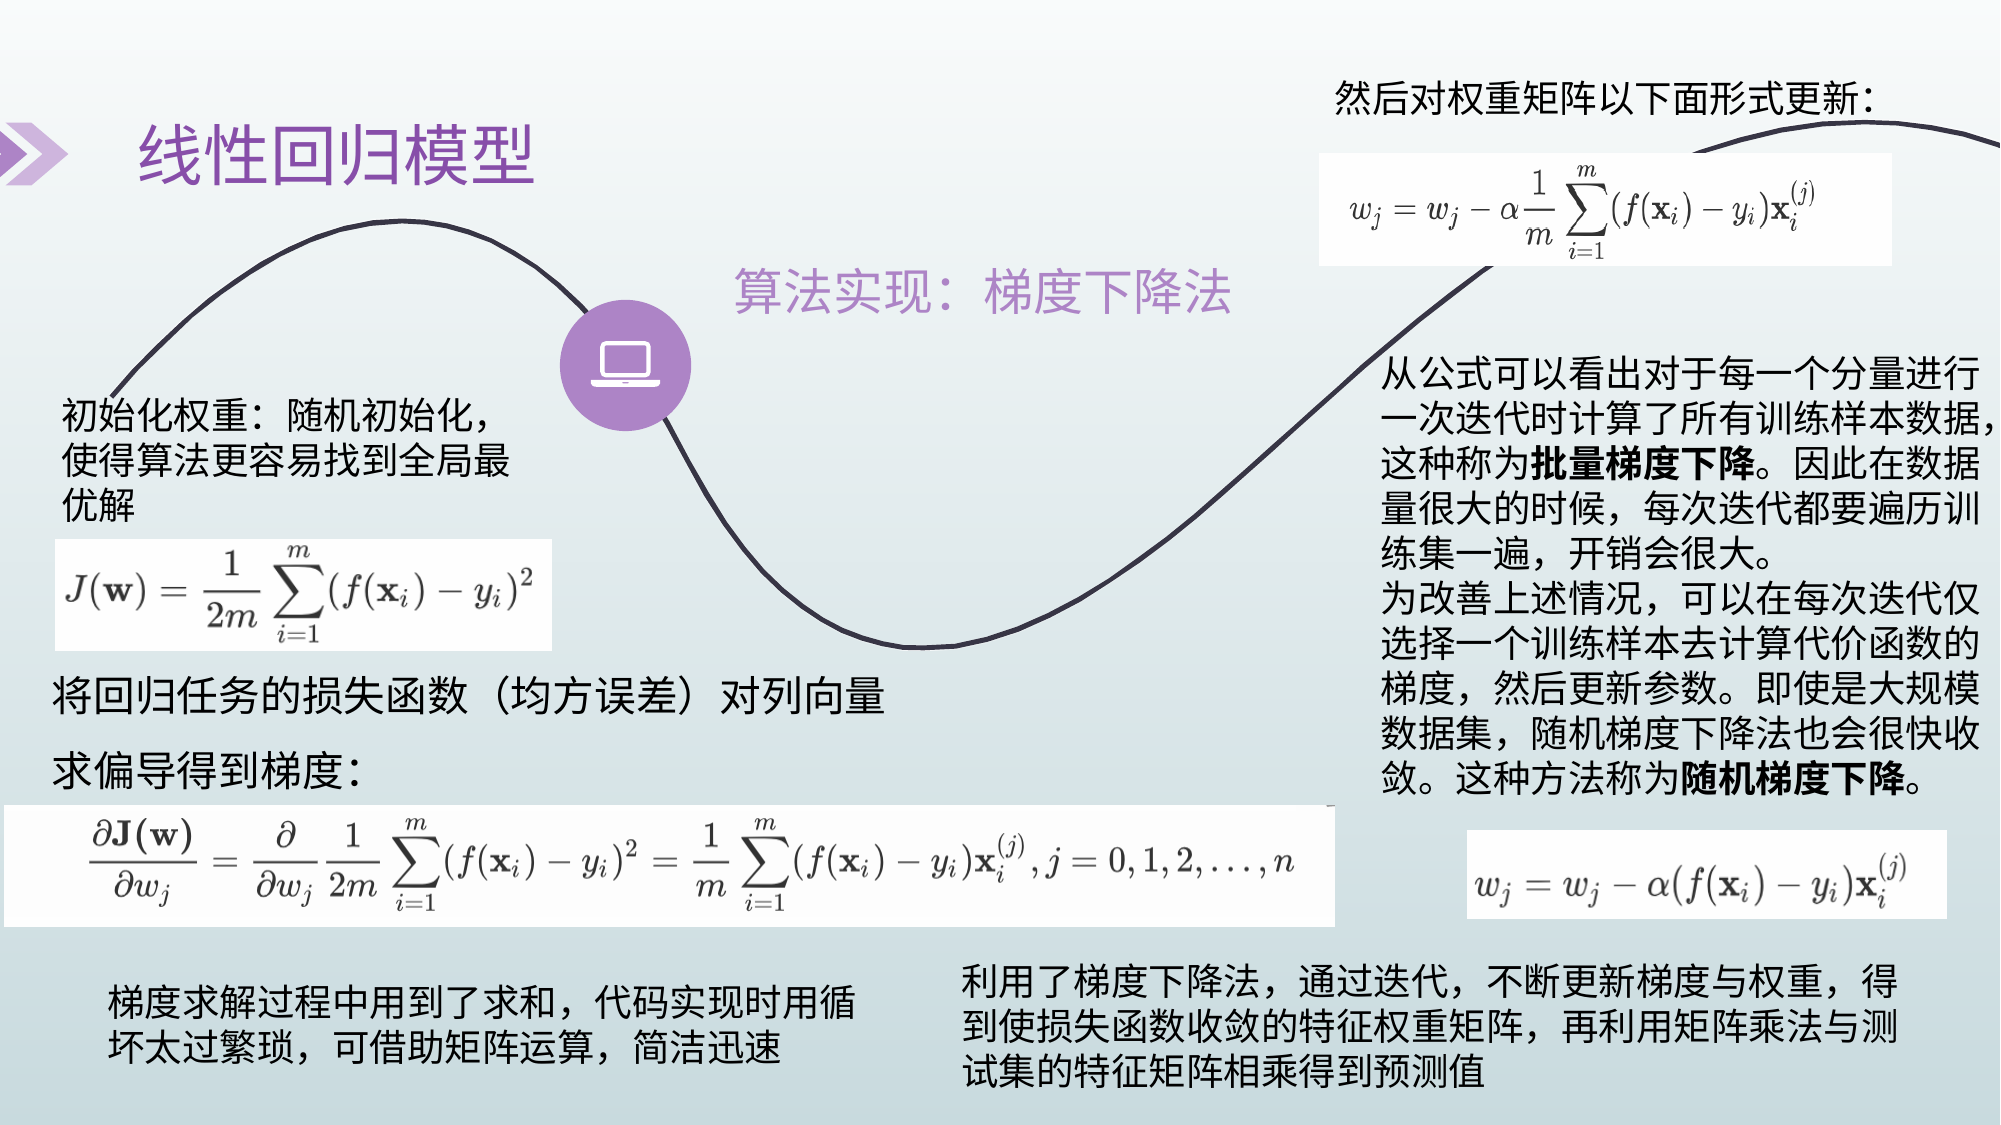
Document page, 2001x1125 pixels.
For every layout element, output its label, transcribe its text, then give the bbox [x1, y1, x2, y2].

text_box [1216, 361, 1365, 494]
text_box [559, 231, 1249, 432]
text_box 将回归任务的损失函数（均方误差）对列向量求偏导得到梯度： [36, 637, 919, 805]
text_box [0, 98, 765, 514]
text_box 初始化权重：随机初始化，使得算法更容易找到全局最优解 [46, 514, 560, 535]
text_box [1388, 266, 1494, 342]
picture [1467, 830, 1947, 919]
text_box [1915, 128, 2000, 149]
text_box 利用了梯度下降法，通过迭代，不断更新梯度与权重，得到使损失函数收敛的特征权重矩阵，再利用矩阵乘法与测试集的特征矩阵相乘得到预测值 [946, 950, 1947, 1101]
text_box [1691, 128, 1813, 153]
picture [1319, 153, 1892, 266]
text_box [919, 570, 1129, 651]
picture [4, 805, 1335, 927]
text_box 从公式可以看出对于每一个分量进行一次迭代时计算了所有训练样本数据，这种称为批量梯度下降。因此在数据量很大的时候，每次迭代都要遍历训练集一遍，开销会很大。 为改善上述情况，可以在每次迭代仅选择一个训练样本去计算代价函数的梯度，然后更新参数。即使是大规模数据集，随机梯度下降法也会很快收敛。这种方法称为随机梯度下降。 [1365, 342, 2000, 808]
text_box [162, 494, 1365, 570]
text_box 梯度求解过程中用到了求和，代码实现时用循坏太过繁琐，可借助矩阵运算，简洁迅速 [92, 971, 899, 1077]
picture [55, 539, 552, 651]
text_box 然后对权重矩阵以下面形式更新： [1319, 67, 1958, 128]
text_box [758, 570, 868, 637]
